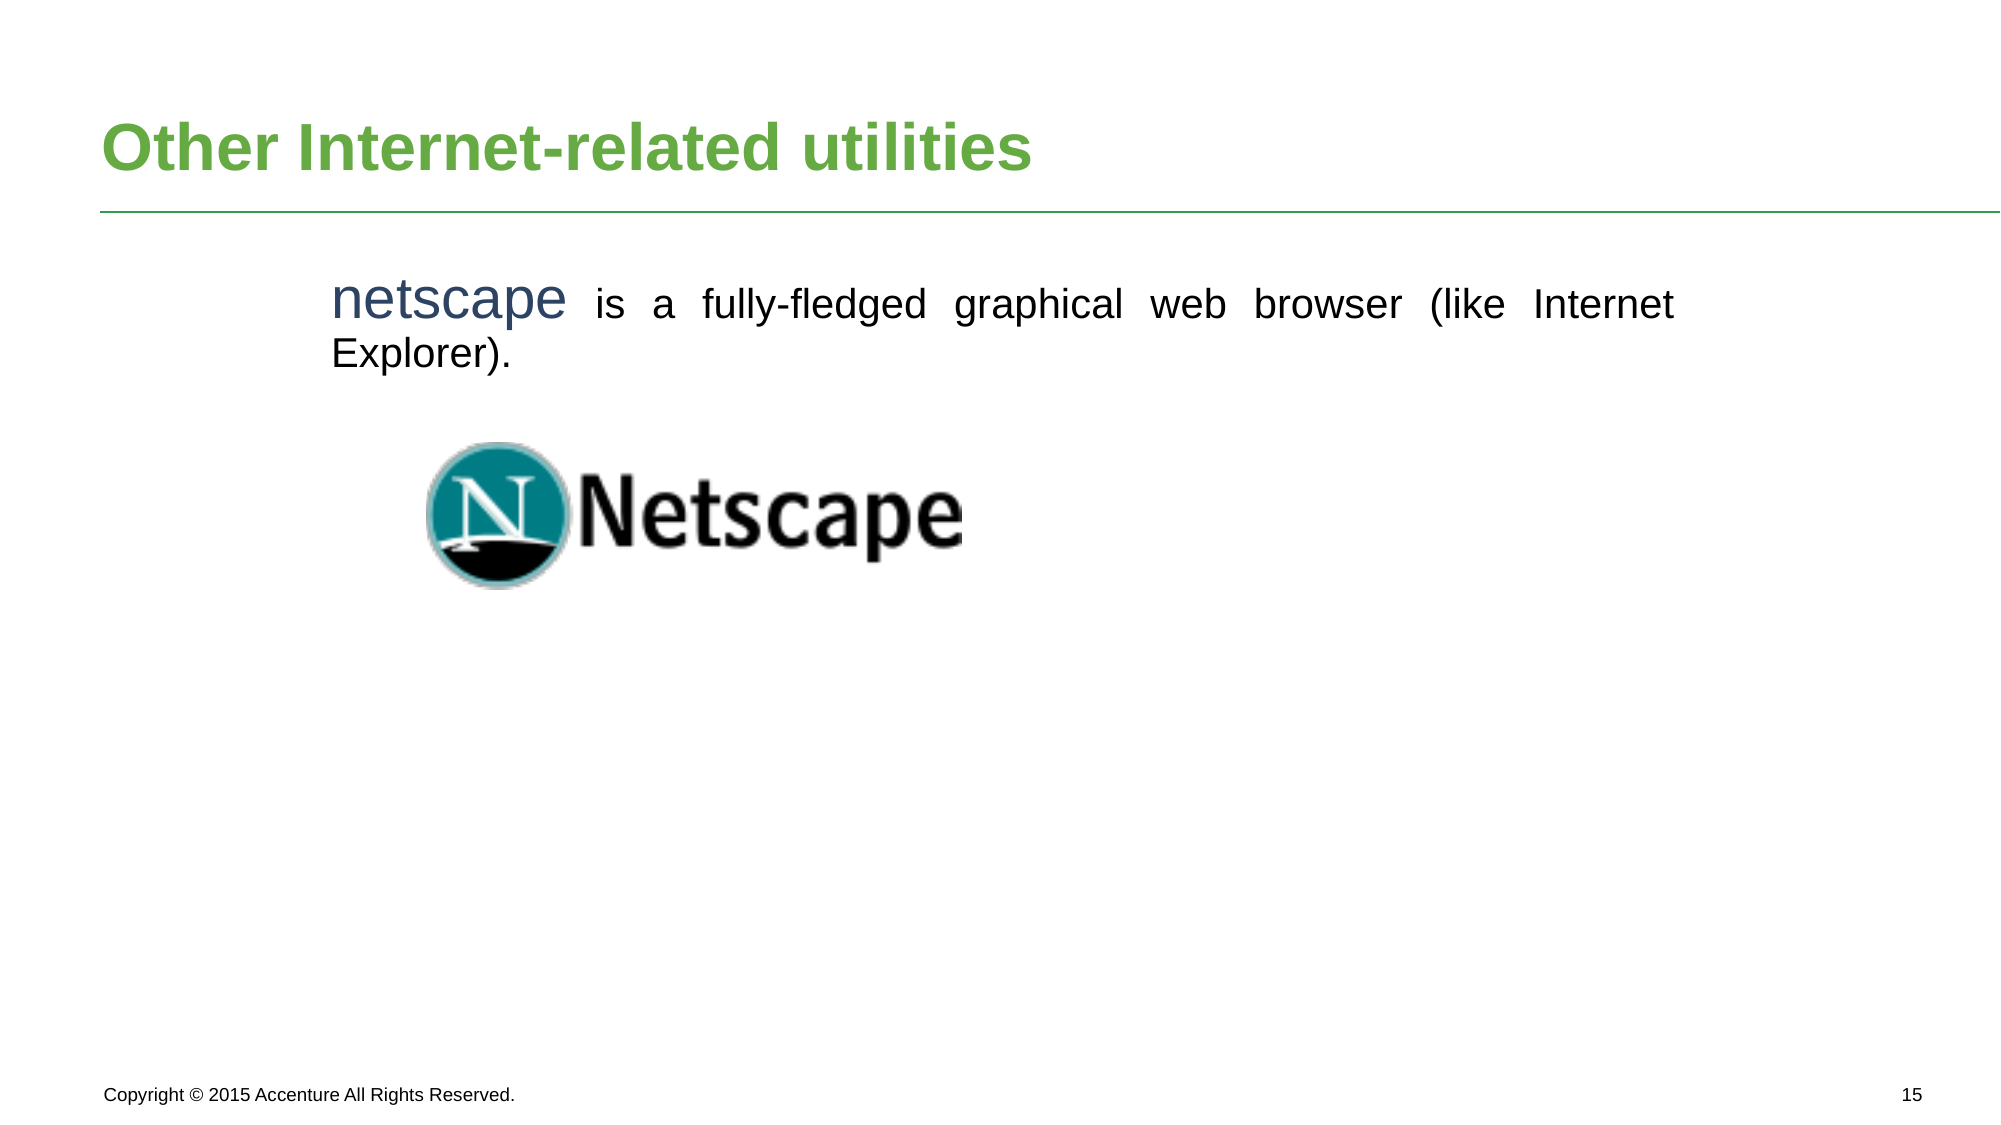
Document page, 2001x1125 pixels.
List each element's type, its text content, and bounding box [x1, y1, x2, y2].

footer Copyright © 2015 Accenture All Rights Reserved. [88, 1036, 1072, 1113]
list netscape is a fully-fledged graphical web browser (like Internet Explorer). [315, 260, 1691, 1046]
picture [426, 442, 963, 590]
slide_number 14 [1566, 1067, 1939, 1114]
title Other Internet-related utilities [86, 20, 1921, 194]
